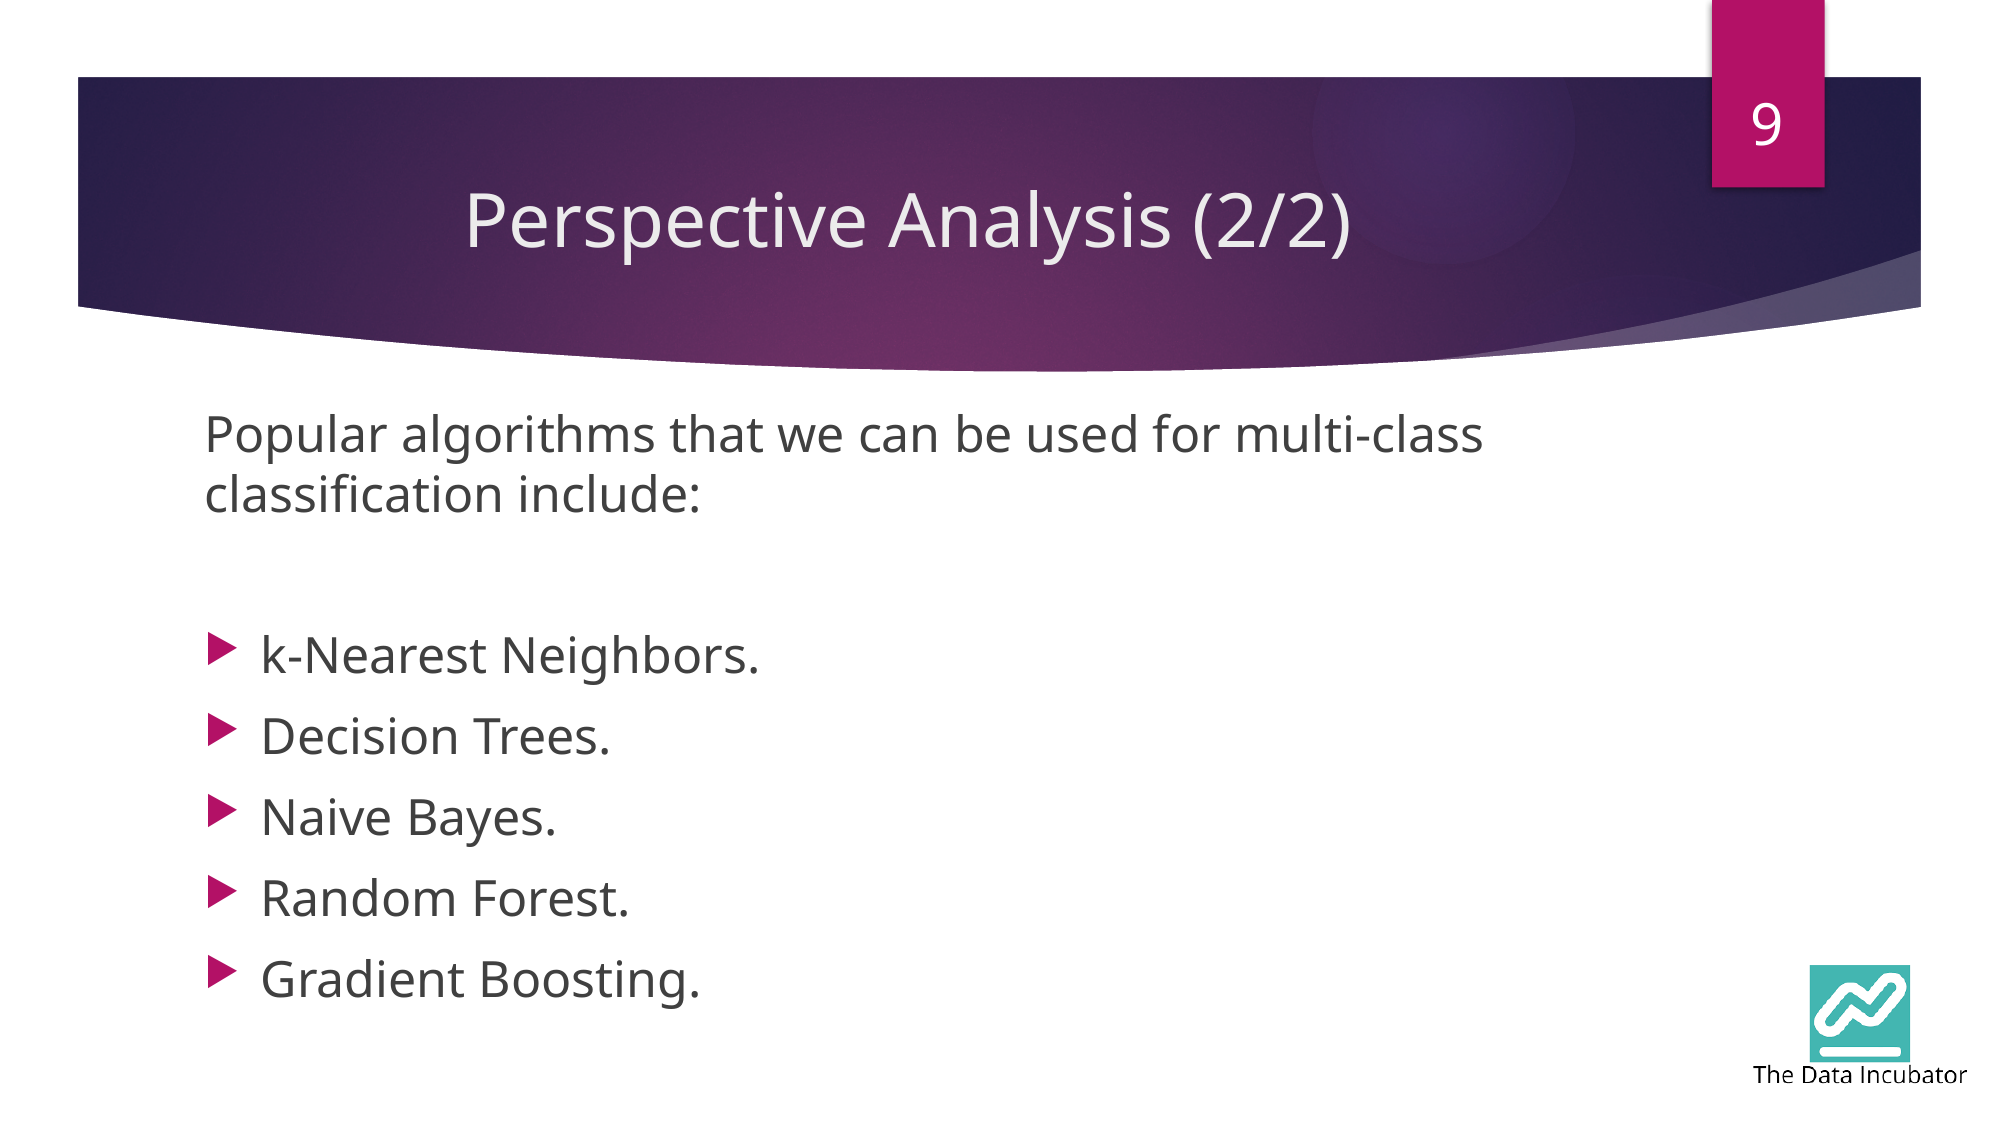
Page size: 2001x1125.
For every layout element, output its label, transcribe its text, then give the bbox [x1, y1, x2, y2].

title Perspective Analysis (2/2) [189, 159, 1627, 276]
picture [1736, 961, 1984, 1092]
list Popular algorithms that we can be used for multi-class classification include: k-Nearest Neighbors. Decision Trees. Naive Bayes. Random Forest. Gradient Boosting. [189, 394, 1638, 1061]
slide_number 9 [1698, 48, 1836, 175]
